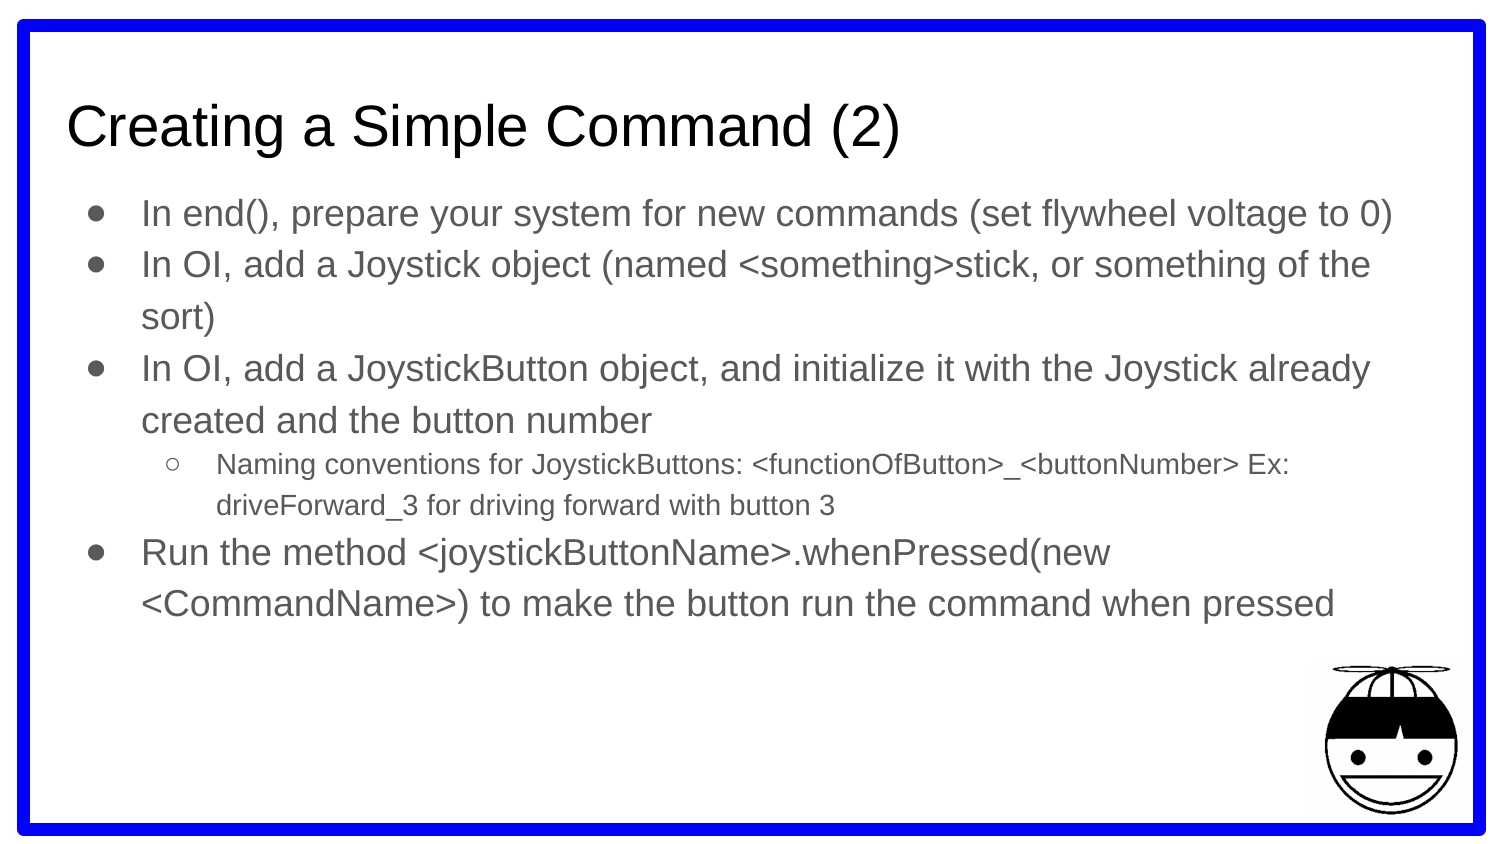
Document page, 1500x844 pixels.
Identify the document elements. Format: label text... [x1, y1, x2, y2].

title Creating a Simple Command (2) [51, 72, 1449, 166]
list In end(), prepare your system for new commands (set flywheel voltage to 0) In OI, add a Joystick object (named <something>stick, or something of the sort) In OI, add a JoystickButton object, and initialize it with the Joystick already created and the button number Naming conventions for JoystickButtons: <functionOfButton>_<buttonNumber> Ex: driveForward_3 for driving forward with button 3 Run the method <joystickButtonName>.whenPressed(new <CommandName>) to make the button run the command when pressed [51, 166, 1449, 728]
picture [1311, 660, 1469, 819]
